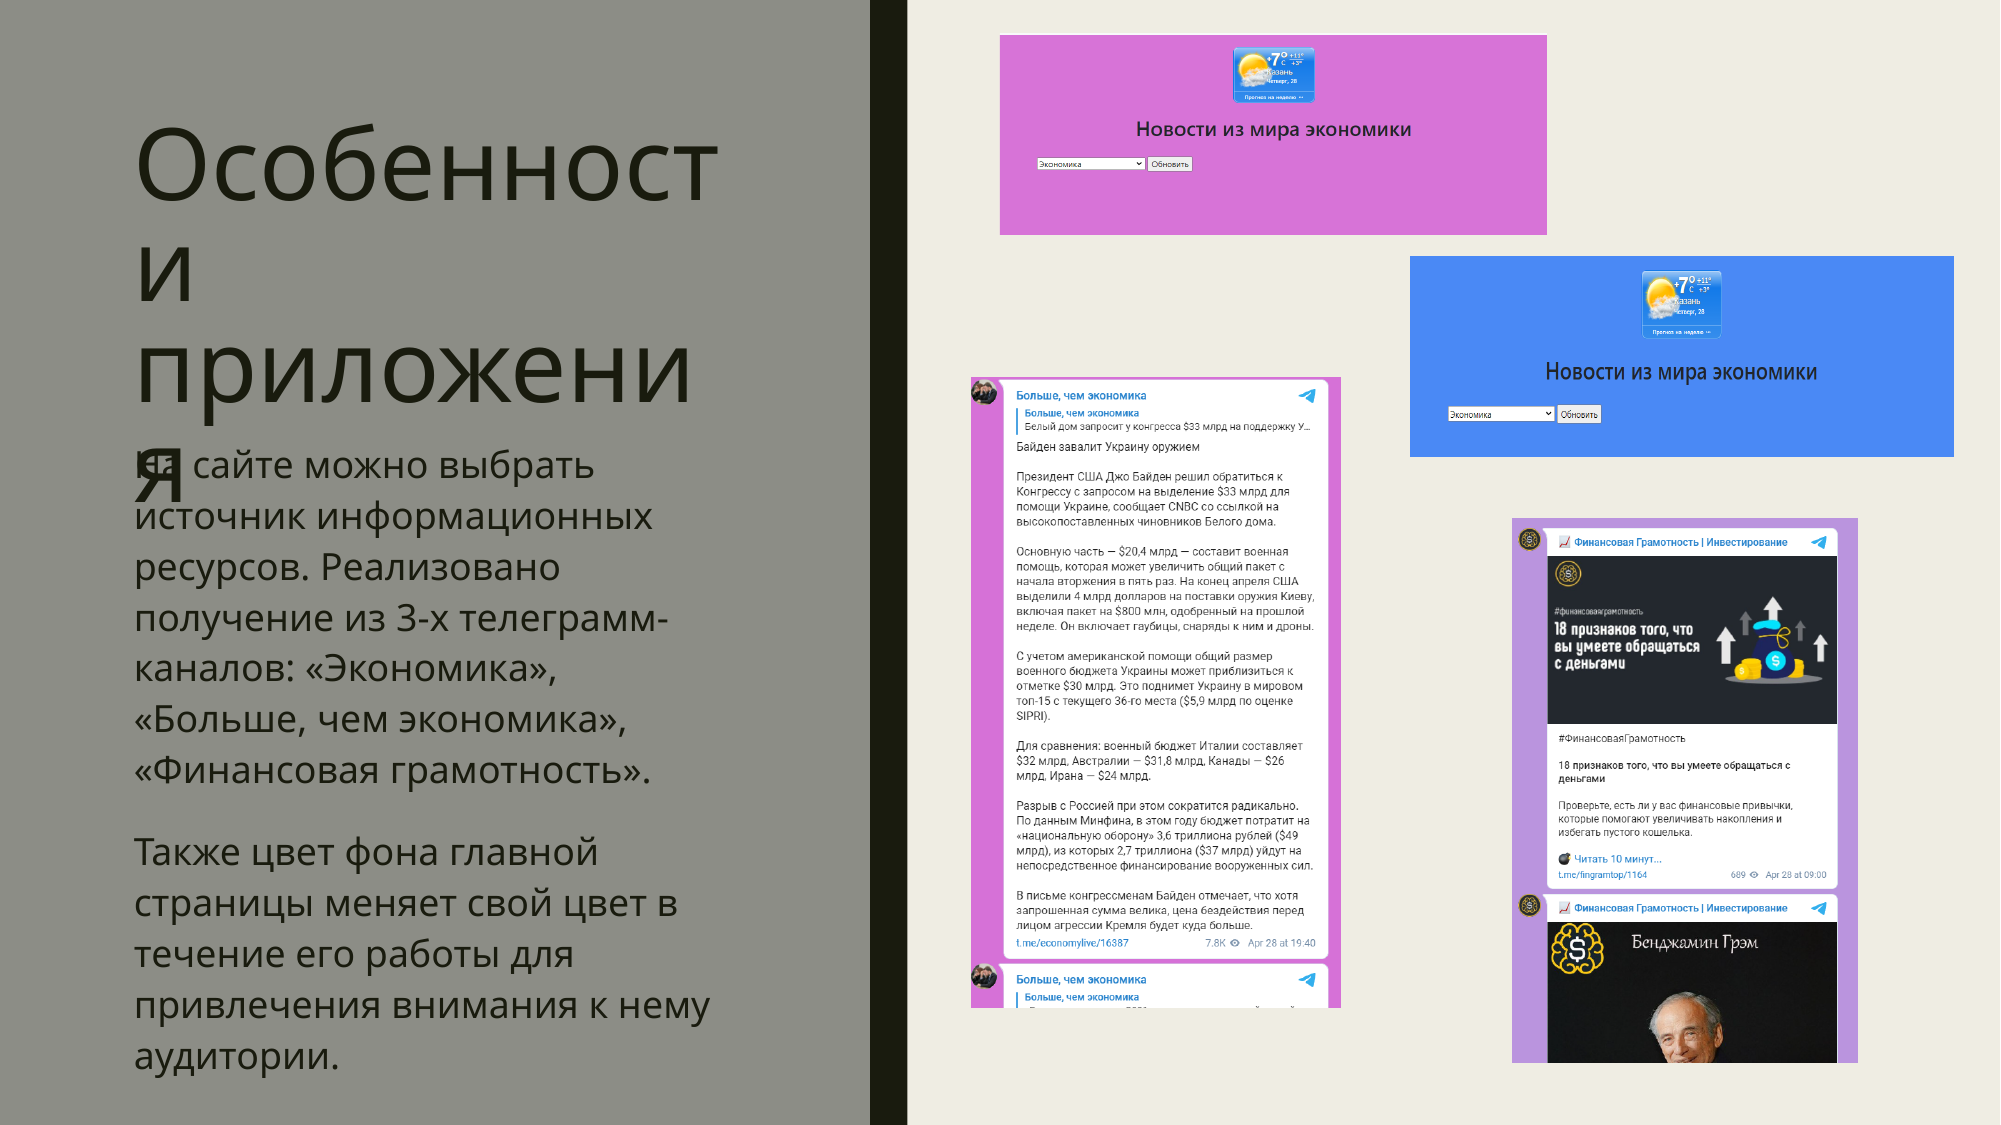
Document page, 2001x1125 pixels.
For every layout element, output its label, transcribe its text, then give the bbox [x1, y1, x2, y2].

picture [999, 33, 1547, 235]
picture [971, 377, 1341, 1008]
picture [1512, 518, 1858, 1064]
list На сайте можно выбрать источник информационных ресурсов. Реализовано получение из 3-х телеграмм-каналов: «Экономика», «Больше, чем экономика», «Финансовая грамотность». Также цвет фона главной страницы меняет свой цвет в течение его работы для привлечения внимания к нему аудитории. [118, 427, 752, 922]
title Особенности приложения [118, 112, 752, 427]
picture [1410, 256, 1954, 458]
